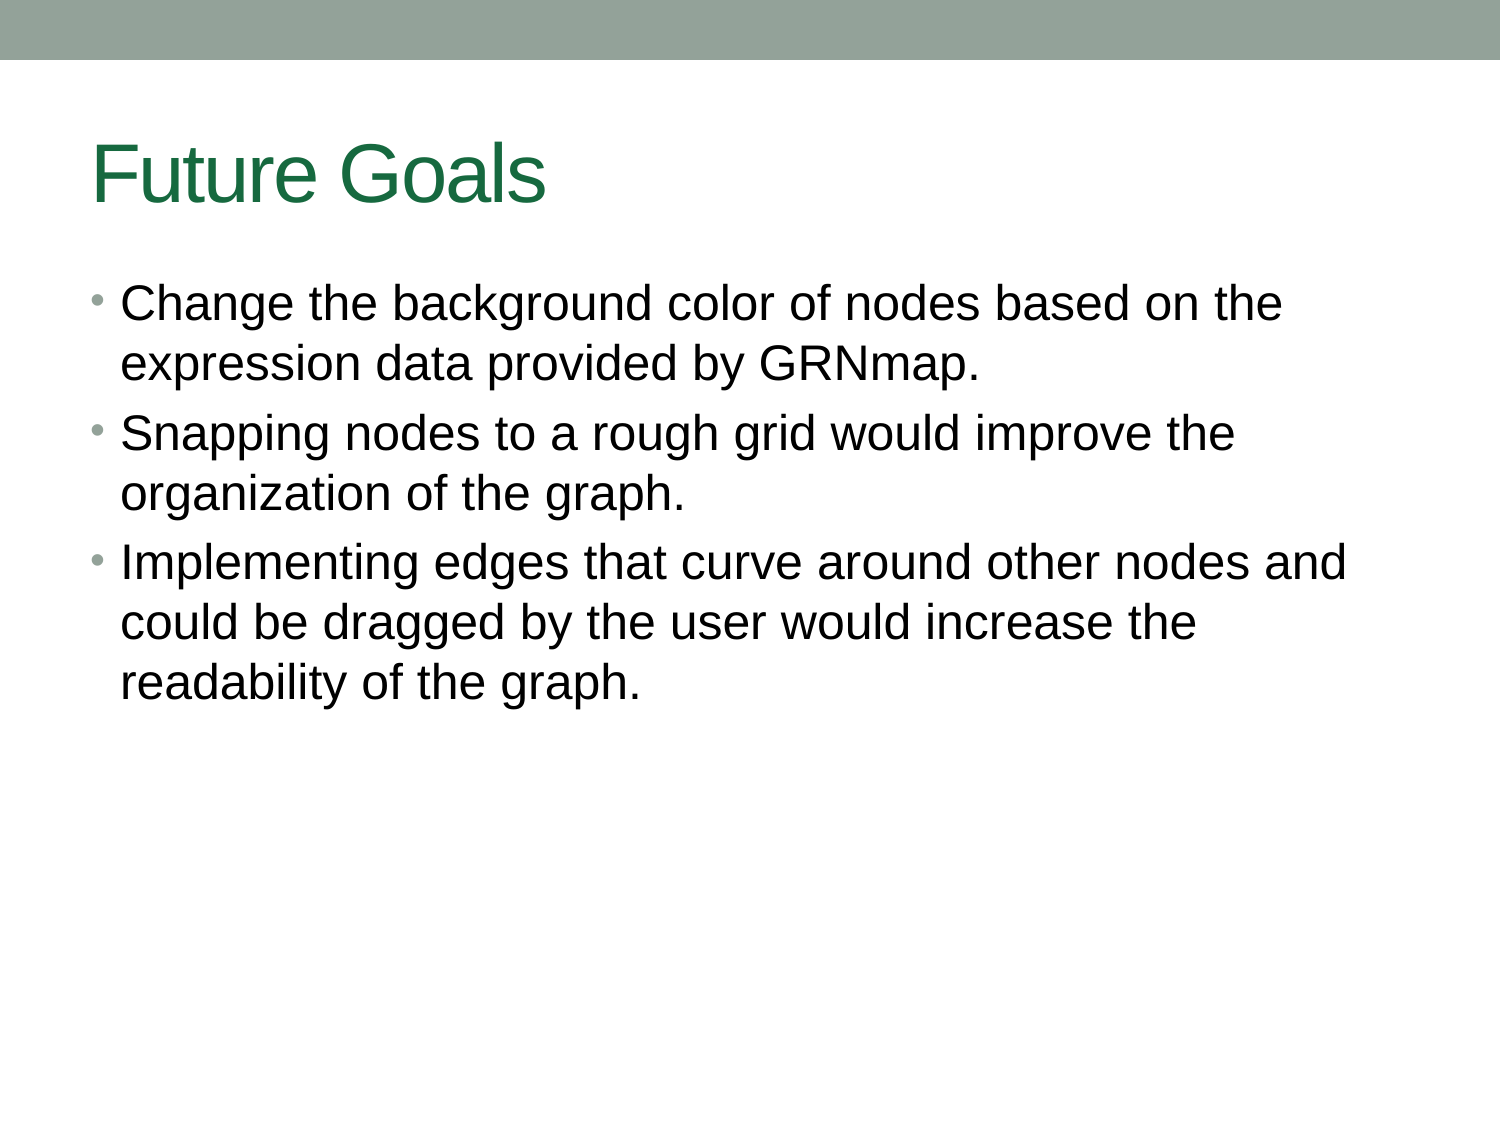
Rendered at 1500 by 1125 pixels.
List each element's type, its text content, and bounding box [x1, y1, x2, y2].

list Change the background color of nodes based on the expression data provided by GRNmap. Snapping nodes to a rough grid would improve the organization of the graph. Implementing edges that curve around other nodes and could be dragged by the user would increase the readability of the graph. [75, 262, 1425, 1063]
title Future Goals [75, 87, 1425, 250]
